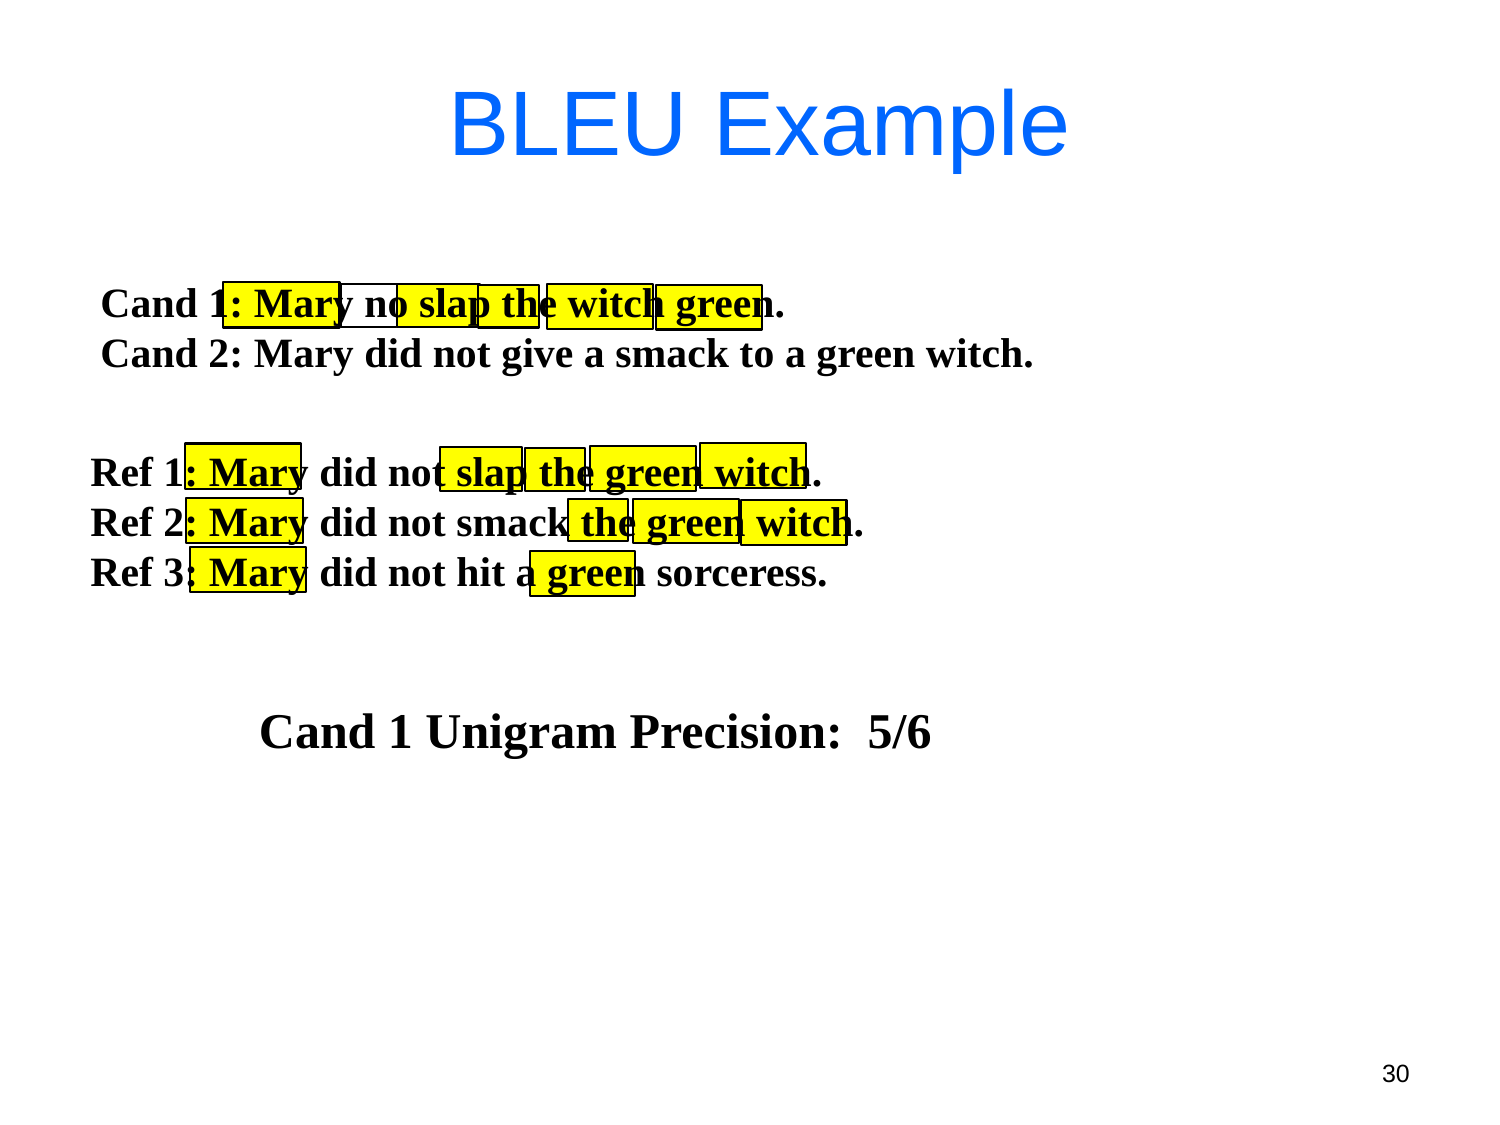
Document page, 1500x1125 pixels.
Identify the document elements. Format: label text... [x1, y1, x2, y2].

text_box Ref 1: Mary did not slap the green witch. Ref 2: Mary did not smack the green witch. Ref 3: Mary did not hit a green sorceress. [75, 437, 880, 603]
text_box Cand 1: Mary no slap the witch green. Cand 2: Mary did not give a smack to a green witch. [85, 268, 1050, 384]
slide_number 30 [1074, 1042, 1425, 1103]
text_box Cand 1 Unigram Precision: 5/6 [244, 690, 947, 766]
title BLEU Example [122, 37, 1398, 200]
